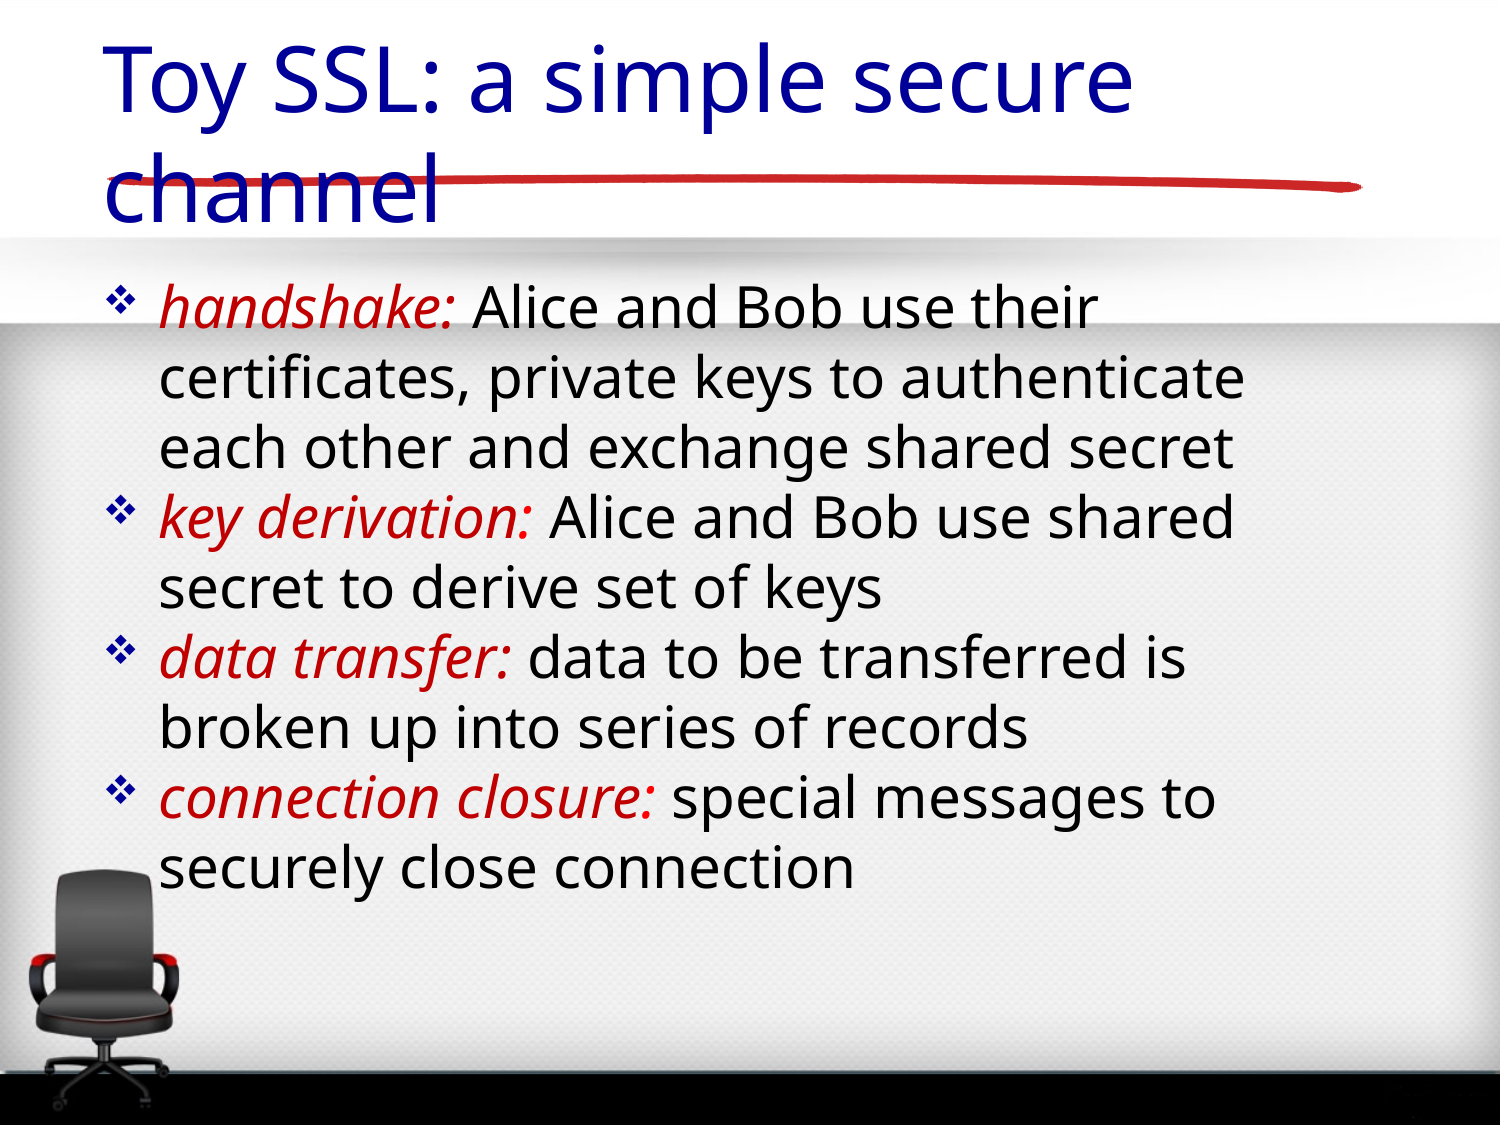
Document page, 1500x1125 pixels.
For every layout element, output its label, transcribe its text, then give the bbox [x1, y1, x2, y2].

list handshake: Alice and Bob use their certificates, private keys to authenticate each other and exchange shared secret key derivation: Alice and Bob use shared secret to derive set of keys data transfer: data to be transferred is broken up into series of records connection closure: special messages to securely close connection [87, 262, 1363, 1025]
picture [0, 0, 1500, 1125]
footer Network Security [762, 1062, 1397, 1114]
title Toy SSL: a simple secure channel [87, 37, 1363, 225]
